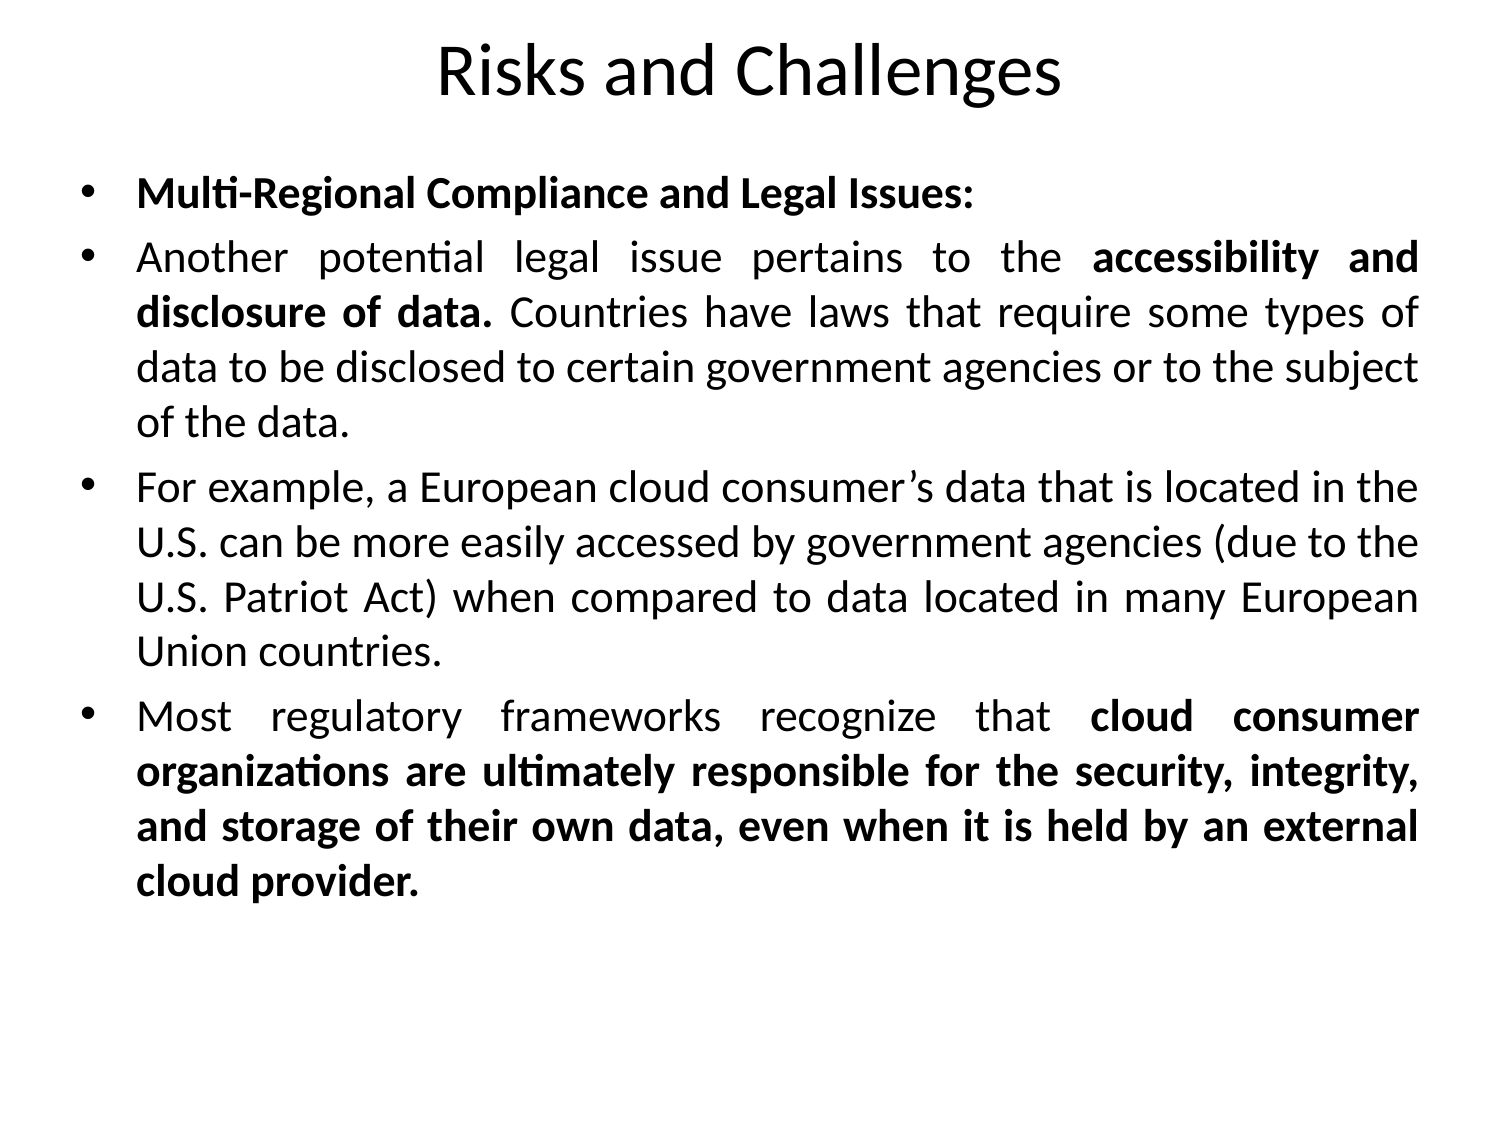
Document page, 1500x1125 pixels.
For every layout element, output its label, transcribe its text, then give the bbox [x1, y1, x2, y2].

title Risks and Challenges [75, 0, 1425, 155]
list Multi-Regional Compliance and Legal Issues: Another potential legal issue pertains to the accessibility and disclosure of data. Countries have laws that require some types of data to be disclosed to certain government agencies or to the subject of the data. For example, a European cloud consumer’s data that is located in the U.S. can be more easily accessed by government agencies (due to the U.S. Patriot Act) when compared to data located in many European Union countries. Most regulatory frameworks recognize that cloud consumer organizations are ultimately responsible for the security, integrity, and storage of their own data, even when it is held by an external cloud provider. [64, 155, 1436, 965]
